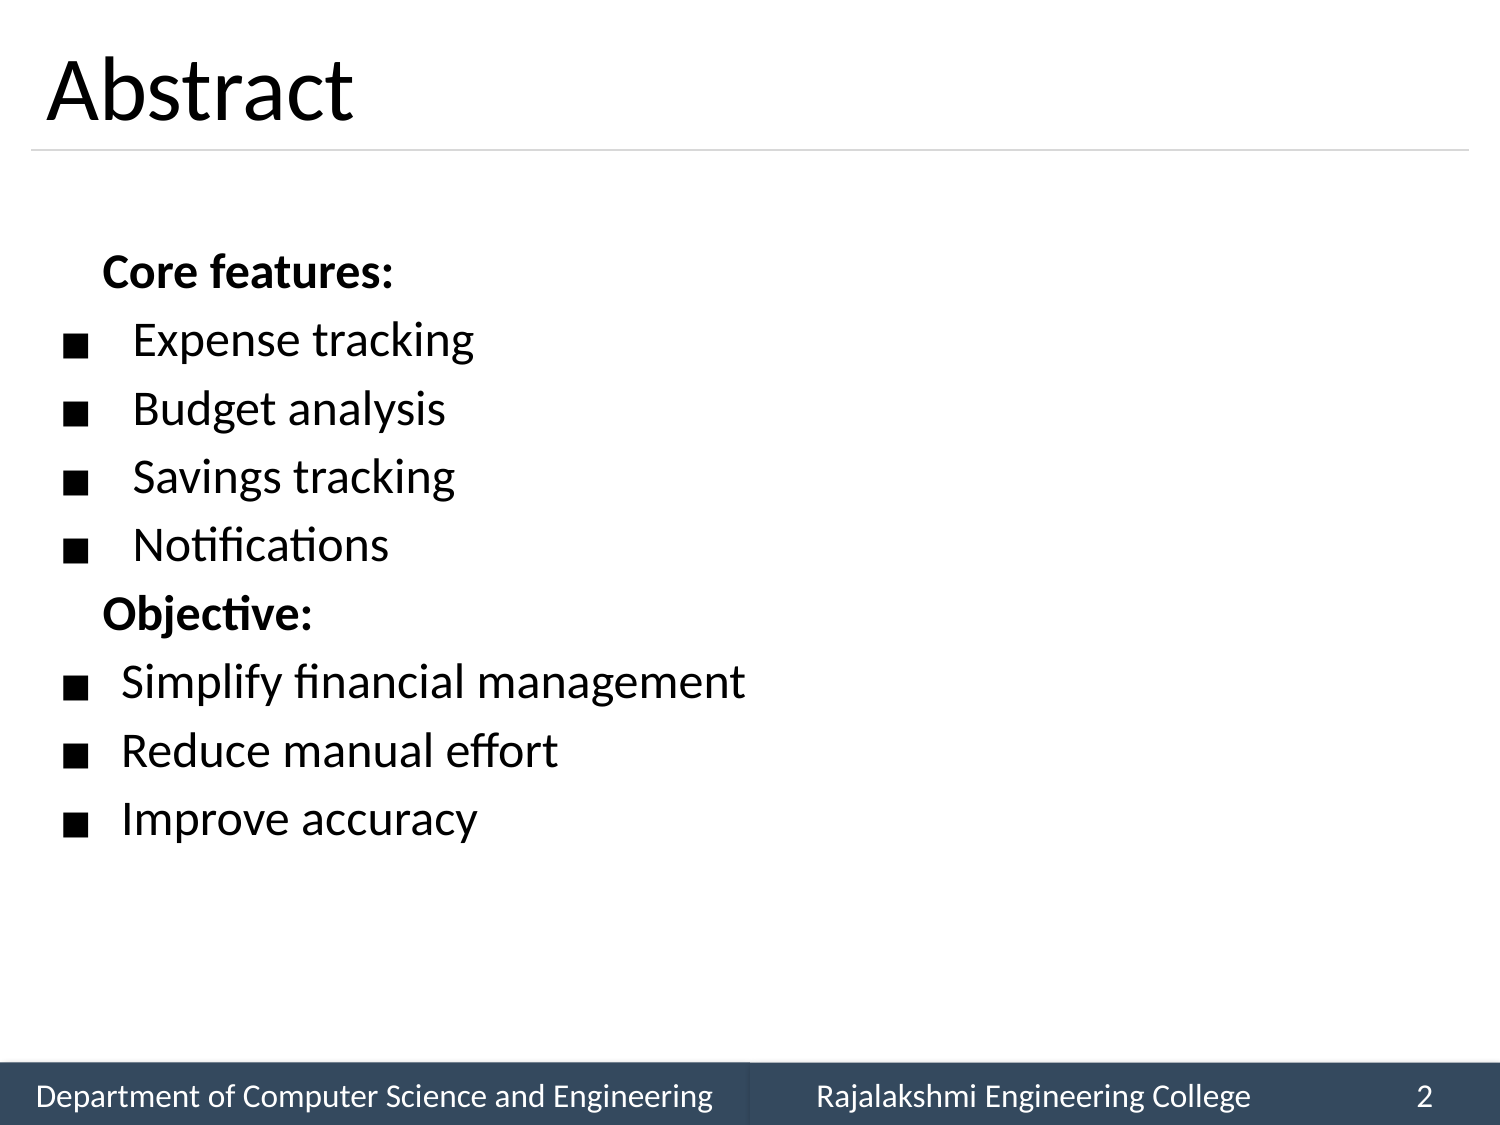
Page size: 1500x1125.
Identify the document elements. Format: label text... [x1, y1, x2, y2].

list Core features: Expense tracking Budget analysis Savings tracking Notifications Objective: Simplify financial management Reduce manual effort Improve accuracy [31, 162, 1469, 1038]
title Abstract [31, 17, 1469, 150]
